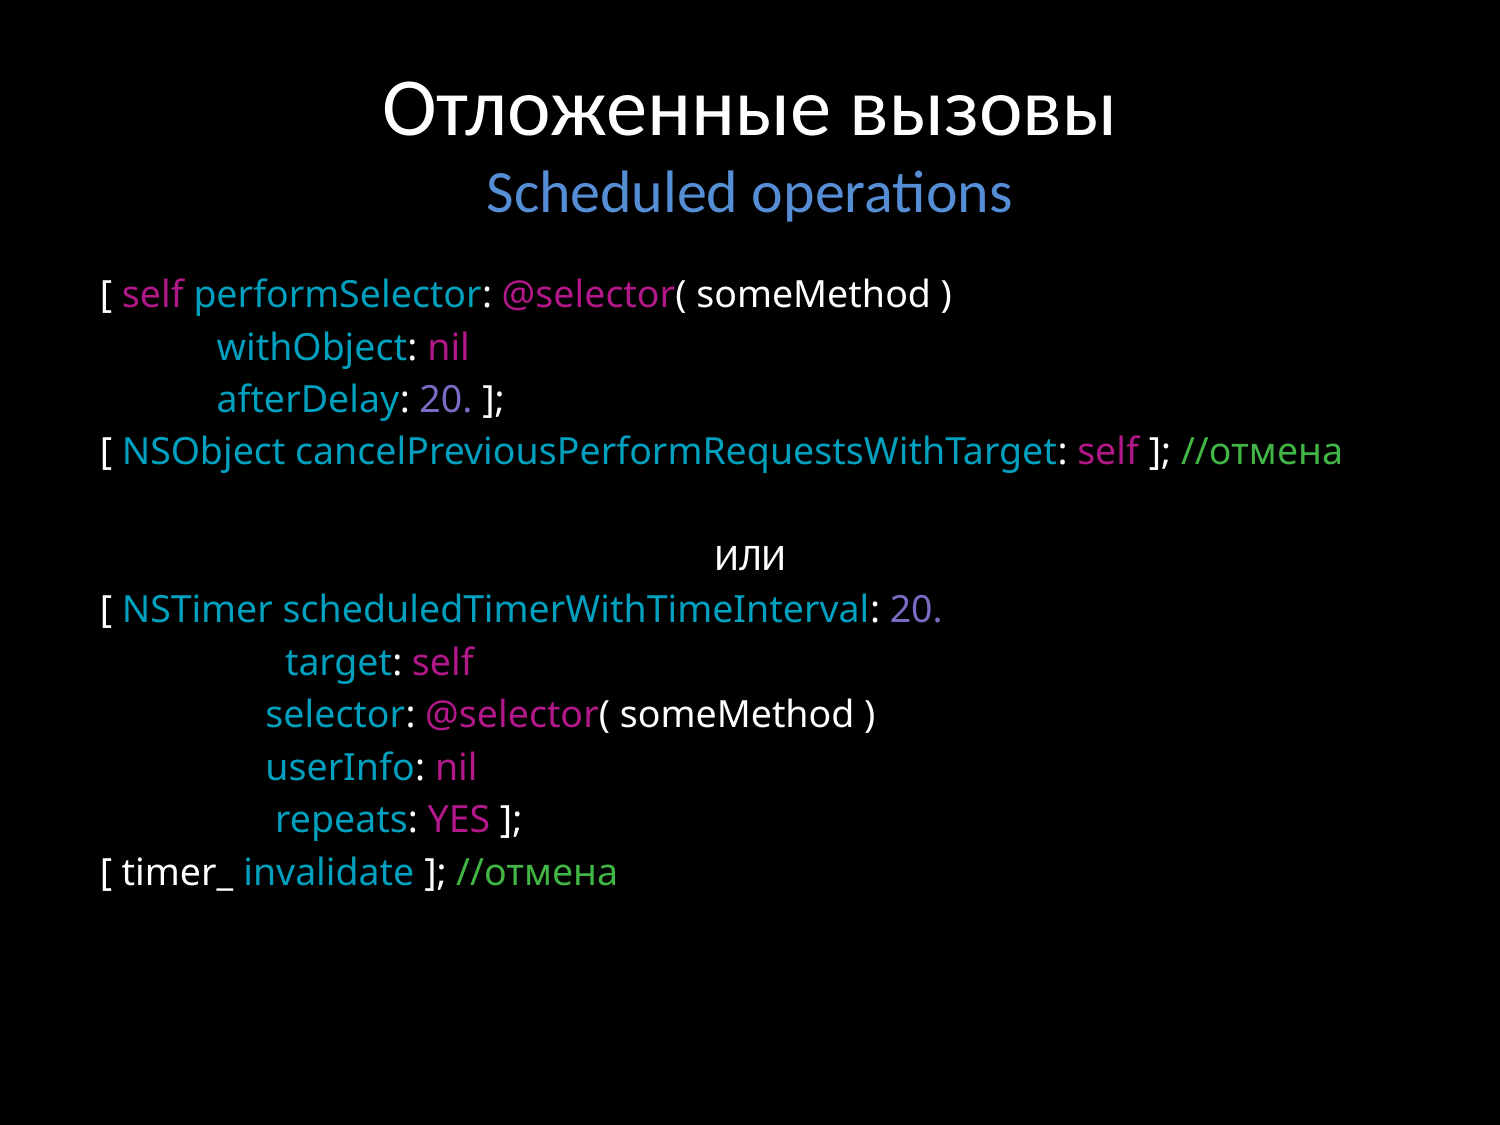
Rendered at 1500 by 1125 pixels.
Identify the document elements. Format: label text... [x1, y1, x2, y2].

title Отложенные вызовы Scheduled operations [75, 45, 1425, 233]
list [ self performSelector: @selector( someMethod ) withObject: nil afterDelay: 20. ]; [ NSObject cancelPreviousPerformRequestsWithTarget: self ]; //отмена ИЛИ [ NSTimer scheduledTimerWithTimeInterval: 20. target: self selector: @selector( someMethod ) userInfo: nil repeats: YES ]; [ timer_ invalidate ]; //отмена [75, 262, 1425, 1005]
